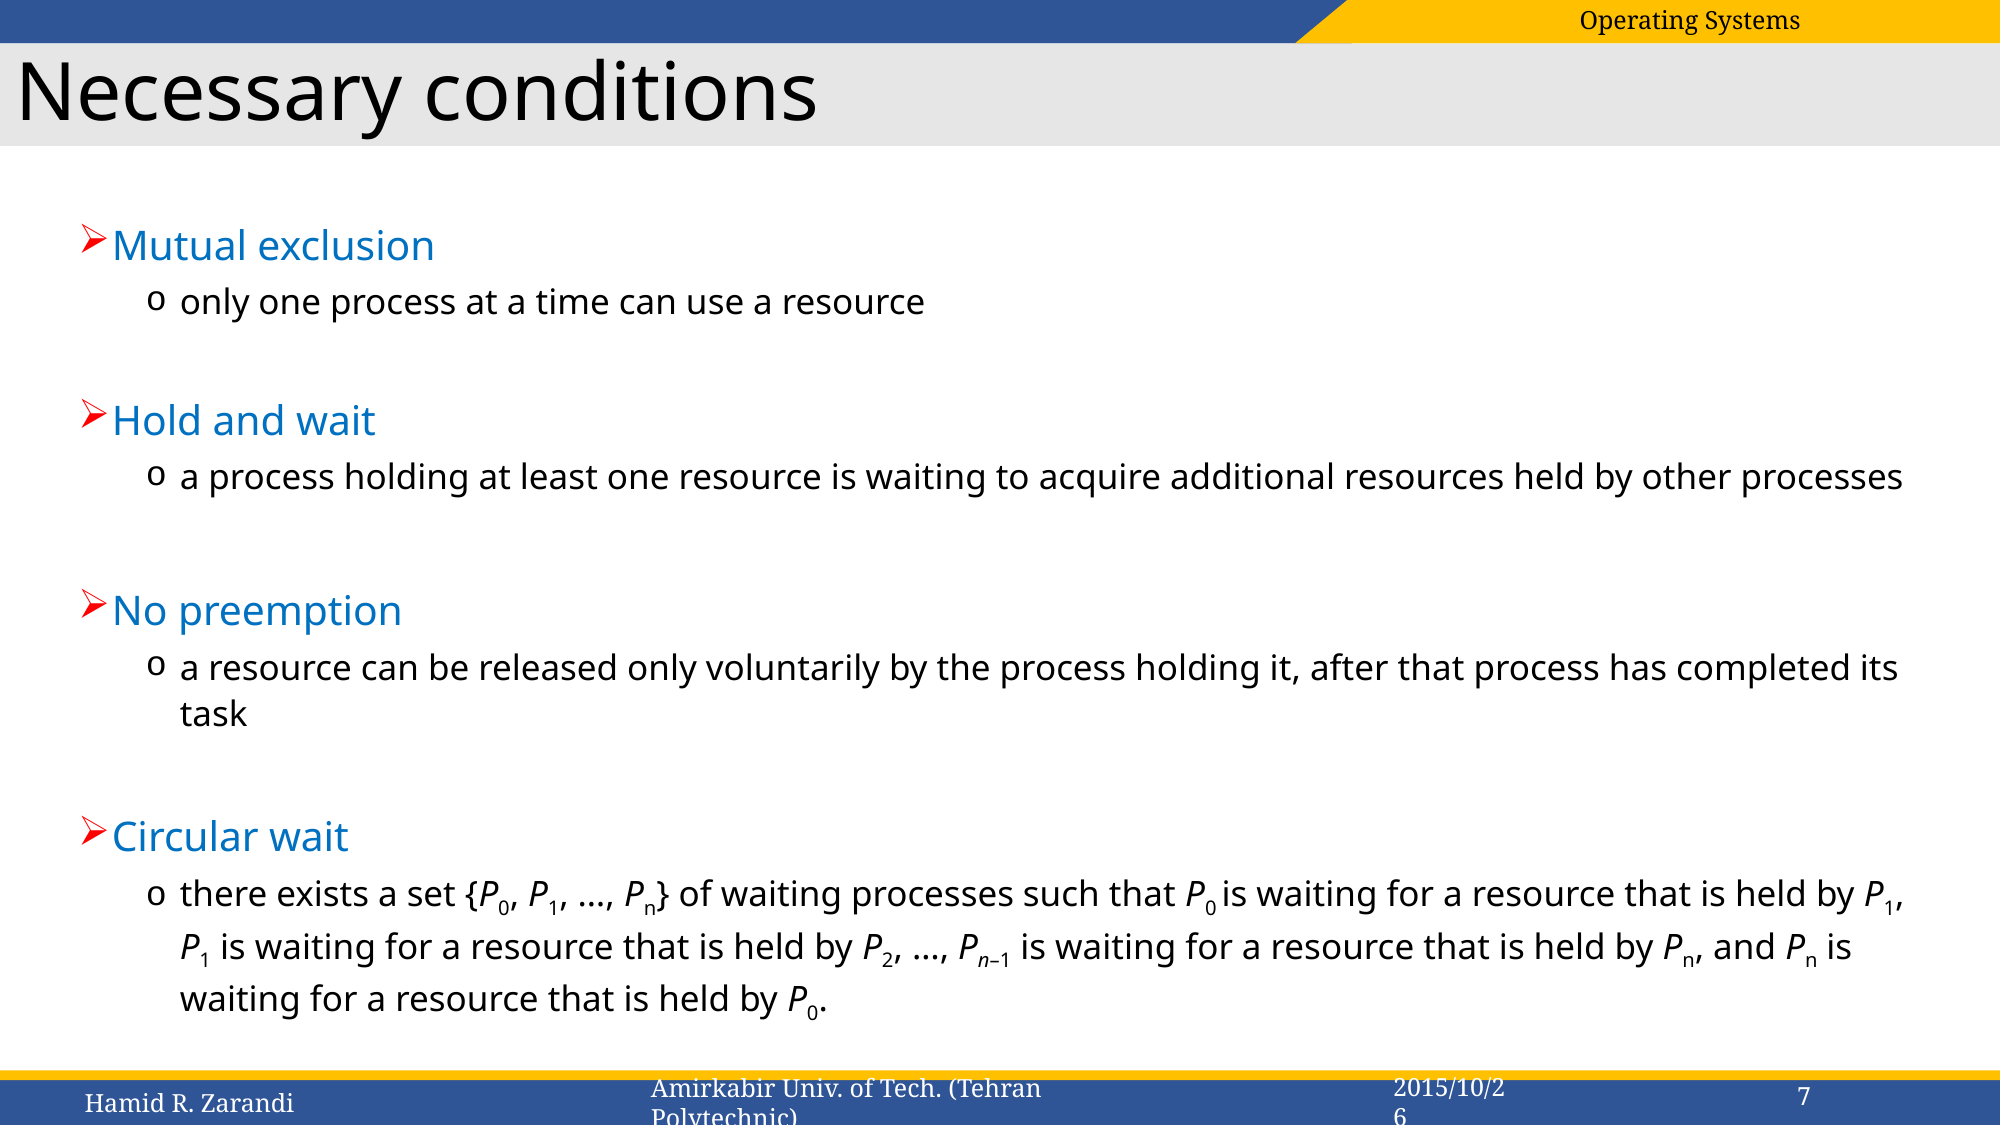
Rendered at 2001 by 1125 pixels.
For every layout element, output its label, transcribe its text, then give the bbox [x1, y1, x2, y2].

title Necessary conditions [0, 43, 2000, 146]
list Mutual exclusion only one process at a time can use a resource Hold and wait a process holding at least one resource is waiting to acquire additional resources held by other processes No preemption a resource can be released only voluntarily by the process holding it, after that process has completed its task Circular wait there exists a set {P0, P1, …, Pn} of waiting processes such that P0 is waiting for a resource that is held by P1, P1 is waiting for a resource that is held by P2, …, Pn–1 is waiting for a resource that is held by Pn, and Pn is waiting for a resource that is held by P0. [63, 207, 1929, 1074]
